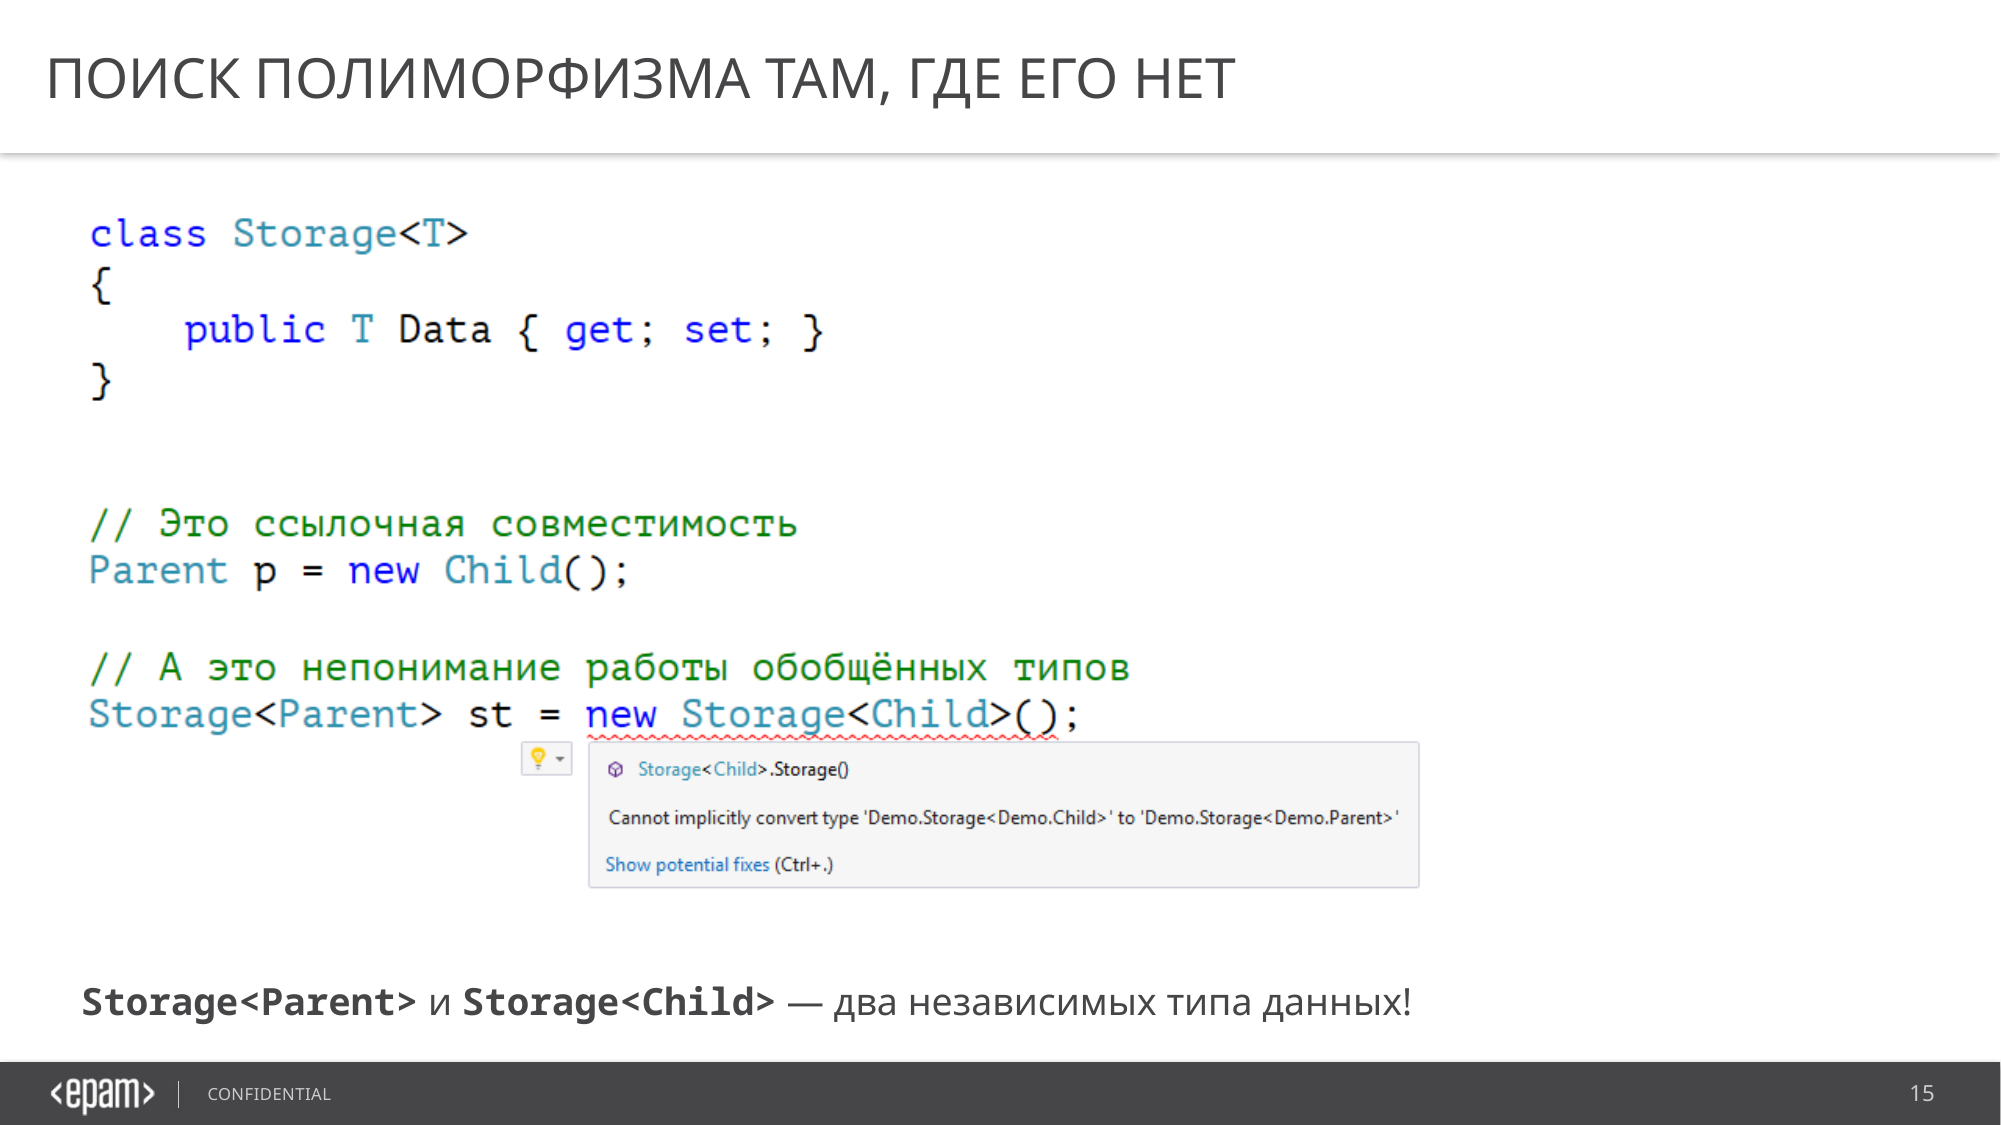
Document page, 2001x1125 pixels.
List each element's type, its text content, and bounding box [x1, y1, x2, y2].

picture [82, 206, 831, 415]
text_box Storage<Parent> и Storage<Child> — два независимых типа данных! [66, 970, 1428, 1031]
picture [82, 498, 1431, 898]
title Поиск полиморфизма там, где его нет [0, 0, 2000, 153]
picture [50, 1078, 155, 1116]
